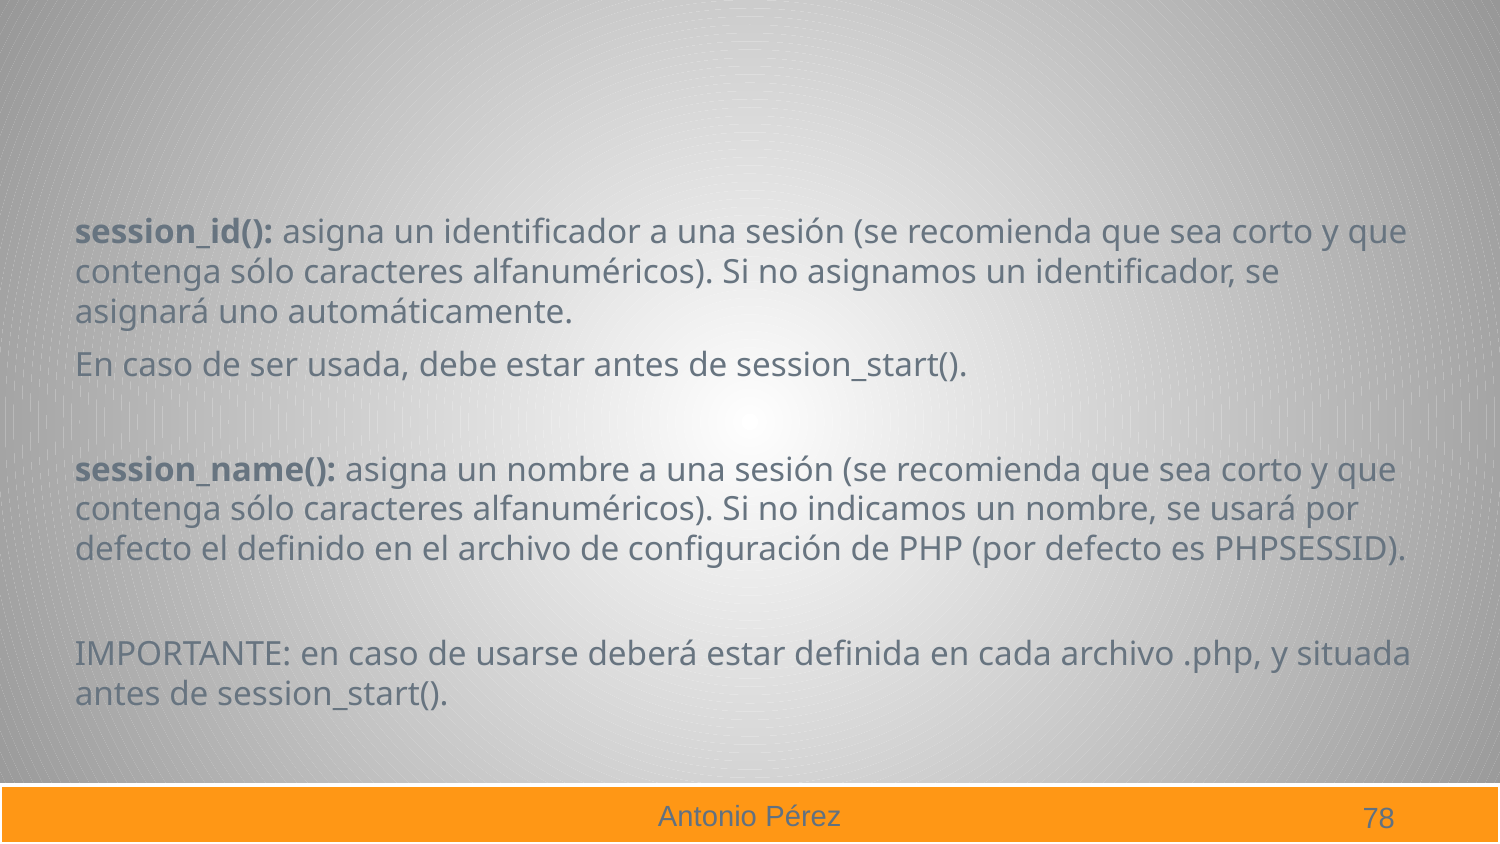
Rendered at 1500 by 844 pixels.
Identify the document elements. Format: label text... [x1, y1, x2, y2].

slide_number 78 [1347, 792, 1438, 844]
list session_id(): asigna un identificador a una sesión (se recomienda que sea corto y que contenga sólo caracteres alfanuméricos). Si no asignamos un identificador, se asignará uno automáticamente. En caso de ser usada, debe estar antes de session_start(). session_name(): asigna un nombre a una sesión (se recomienda que sea corto y que contenga sólo caracteres alfanuméricos). Si no indicamos un nombre, se usará por defecto el definido en el archivo de configuración de PHP (por defecto es PHPSESSID). IMPORTANTE: en caso de usarse deberá estar definida en cada archivo .php, y situada antes de session_start(). [40, 195, 1435, 779]
